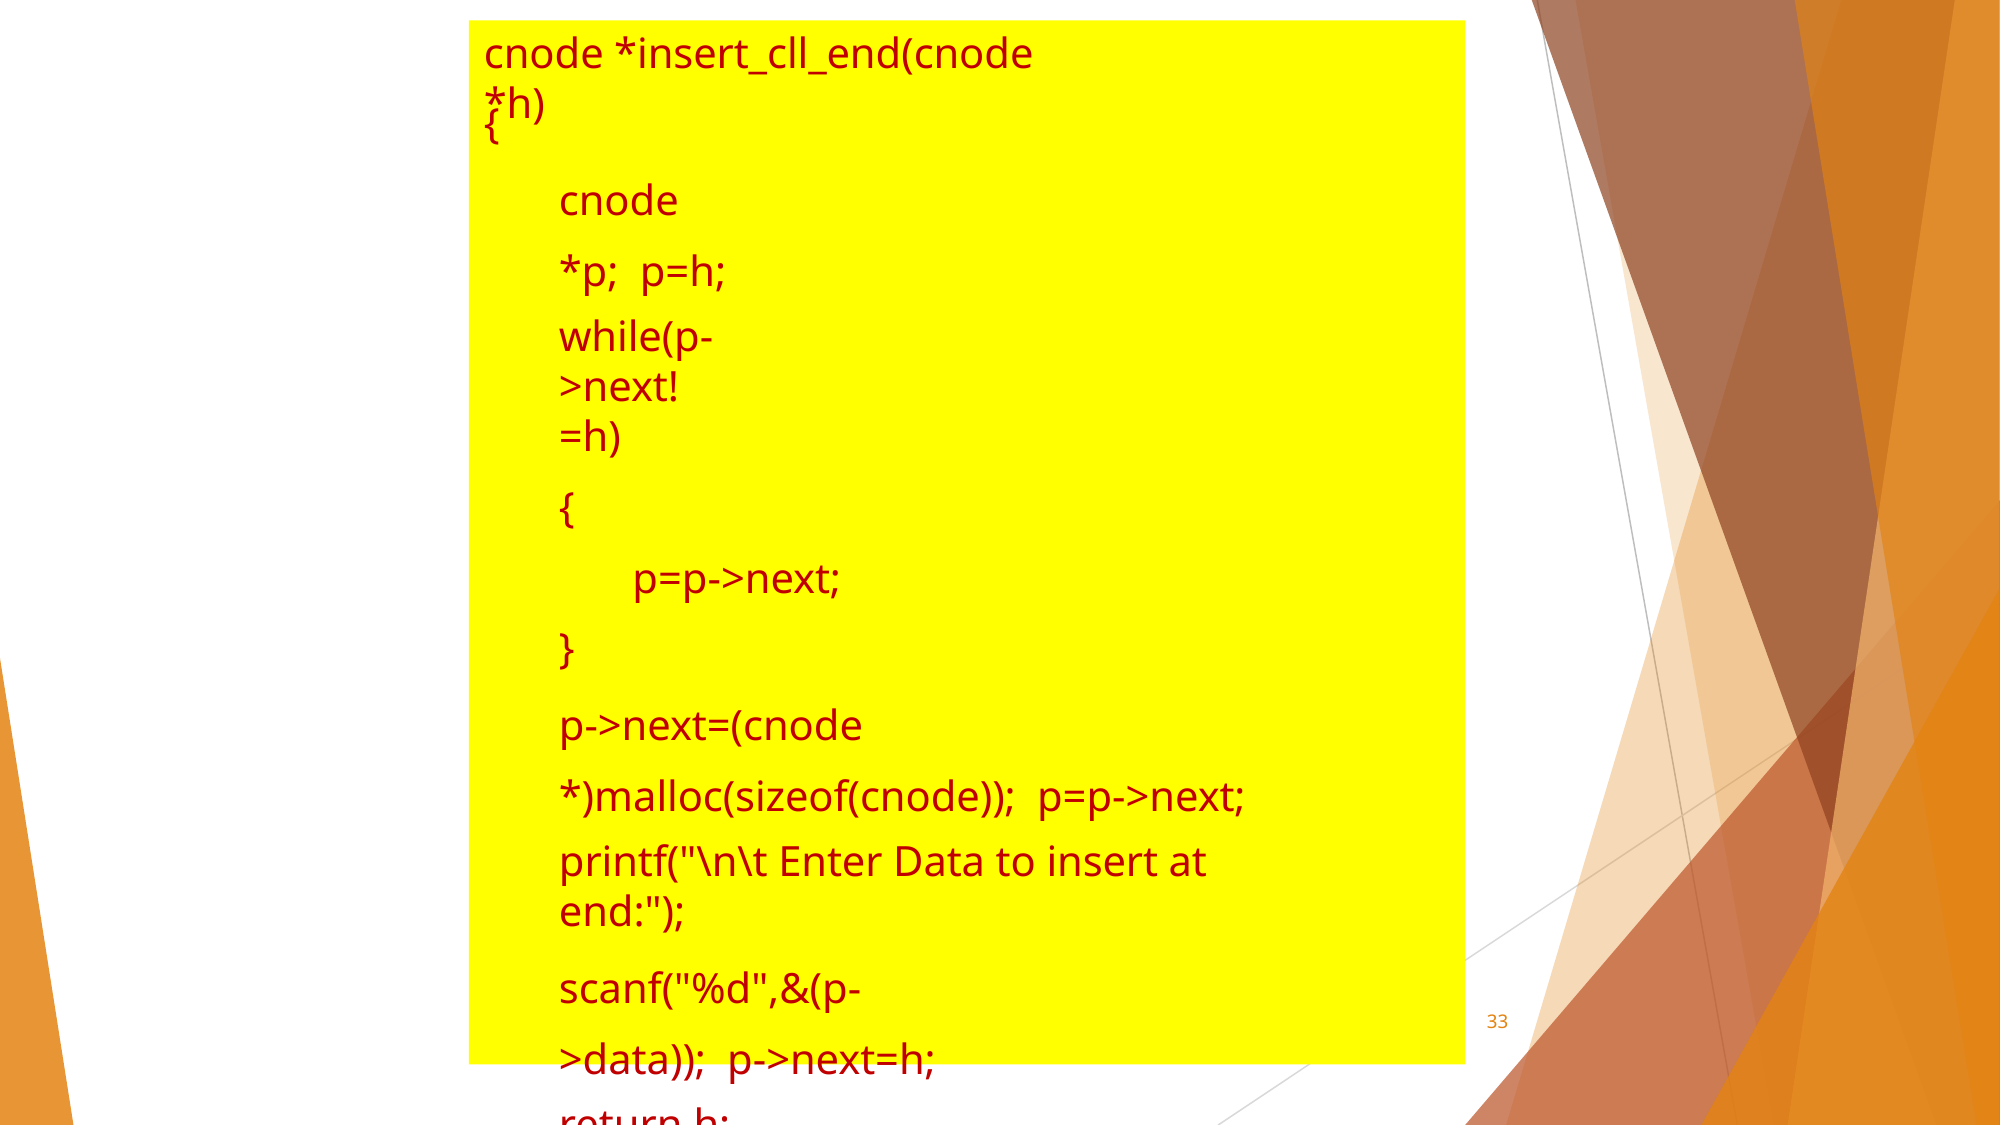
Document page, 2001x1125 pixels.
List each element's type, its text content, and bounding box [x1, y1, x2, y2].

text_box [468, 20, 1466, 1065]
text_box 33 [1484, 1007, 1509, 1032]
text_box { cnode *p; p=h; while(p->next!=h) { p=p->next; } p->next=(cnode *)malloc(sizeof(cnode)); p=p->next; printf("\n\t Enter Data to insert at end:"); scanf("%d",&(p->data)); p->next=h; return h; } [481, 74, 1338, 1125]
title cnode *insert_cll_end(cnode *h) [481, 24, 1083, 74]
